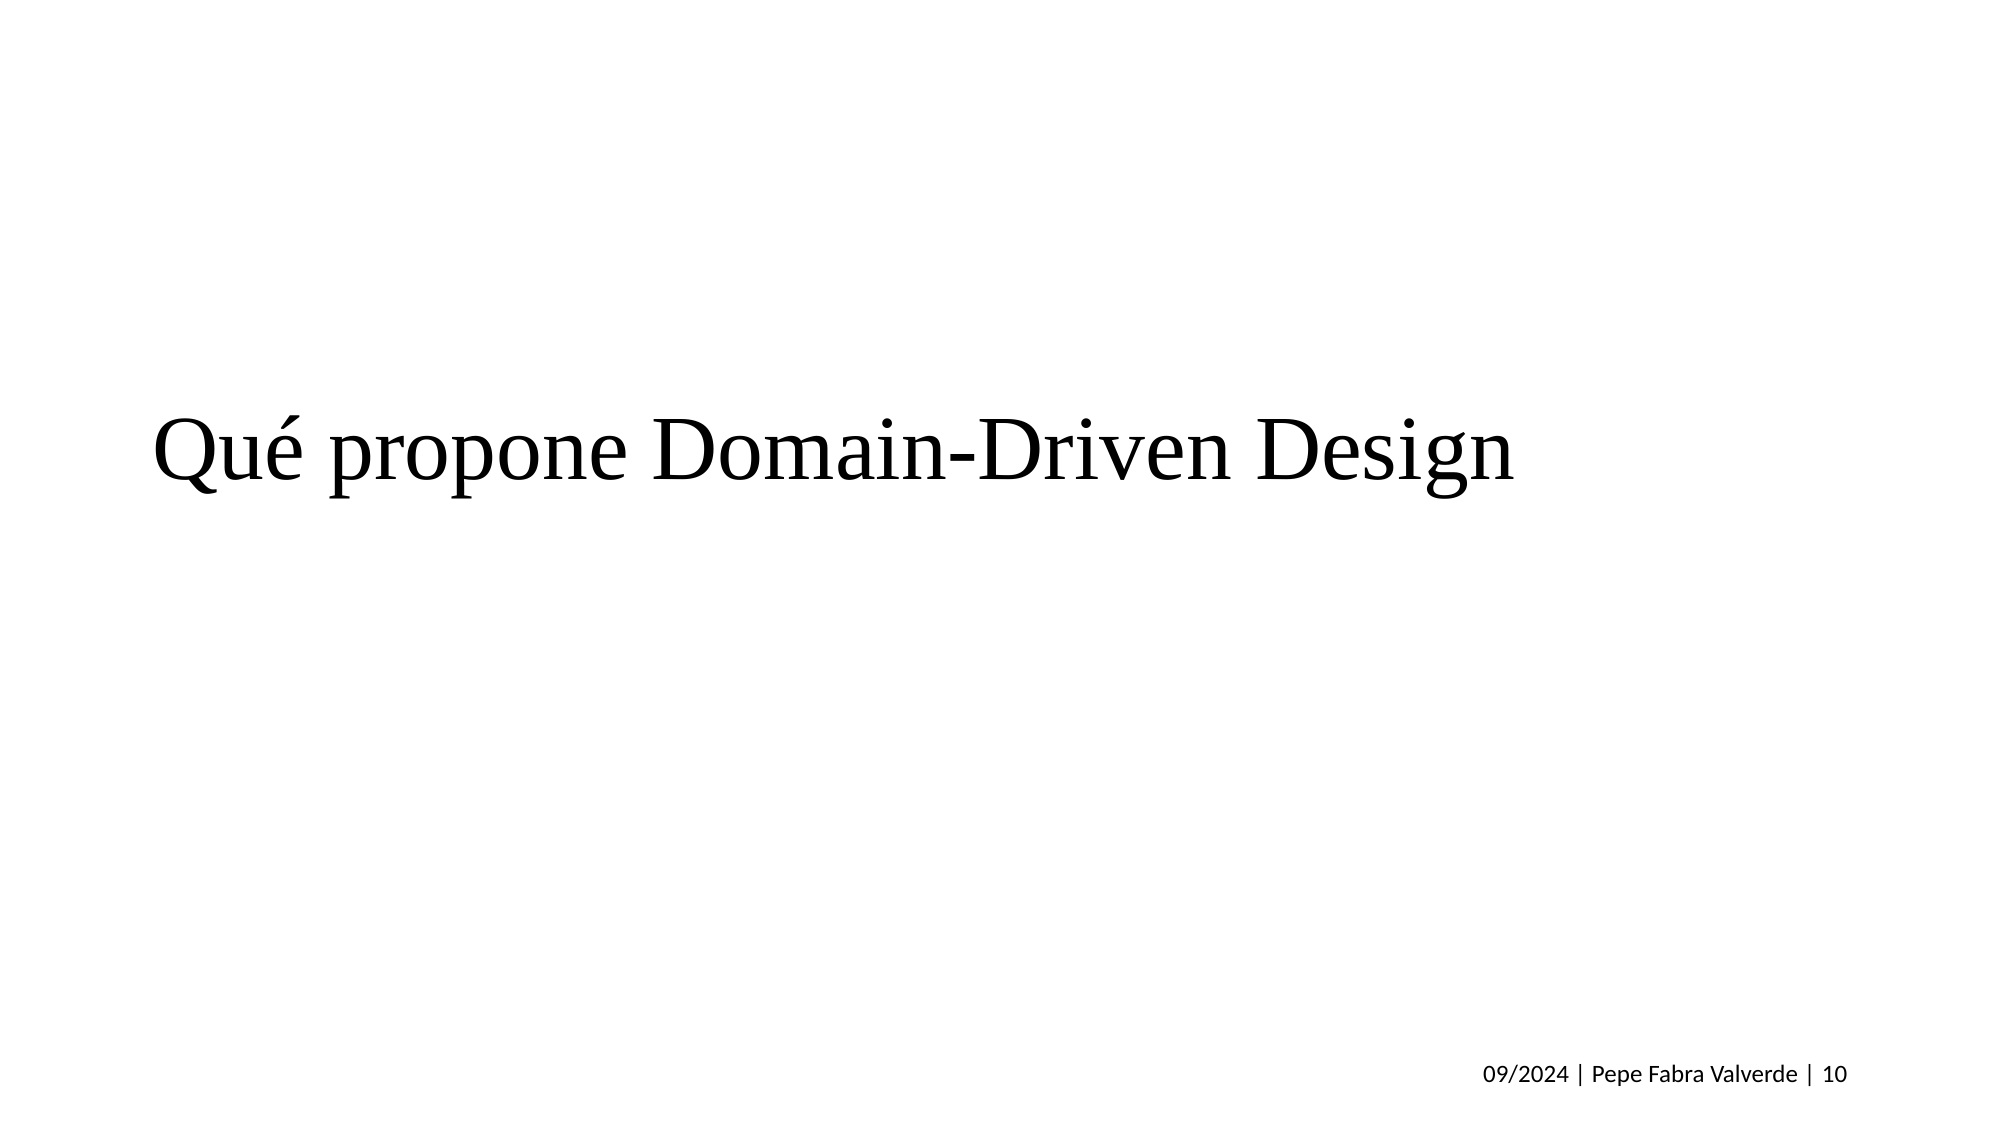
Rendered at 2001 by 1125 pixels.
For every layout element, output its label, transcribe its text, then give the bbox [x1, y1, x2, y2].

title Qué propone Domain-Driven Design [137, 59, 1863, 508]
slide_number 09/2024 | Pepe Fabra Valverde | 10 [1412, 1042, 1863, 1103]
